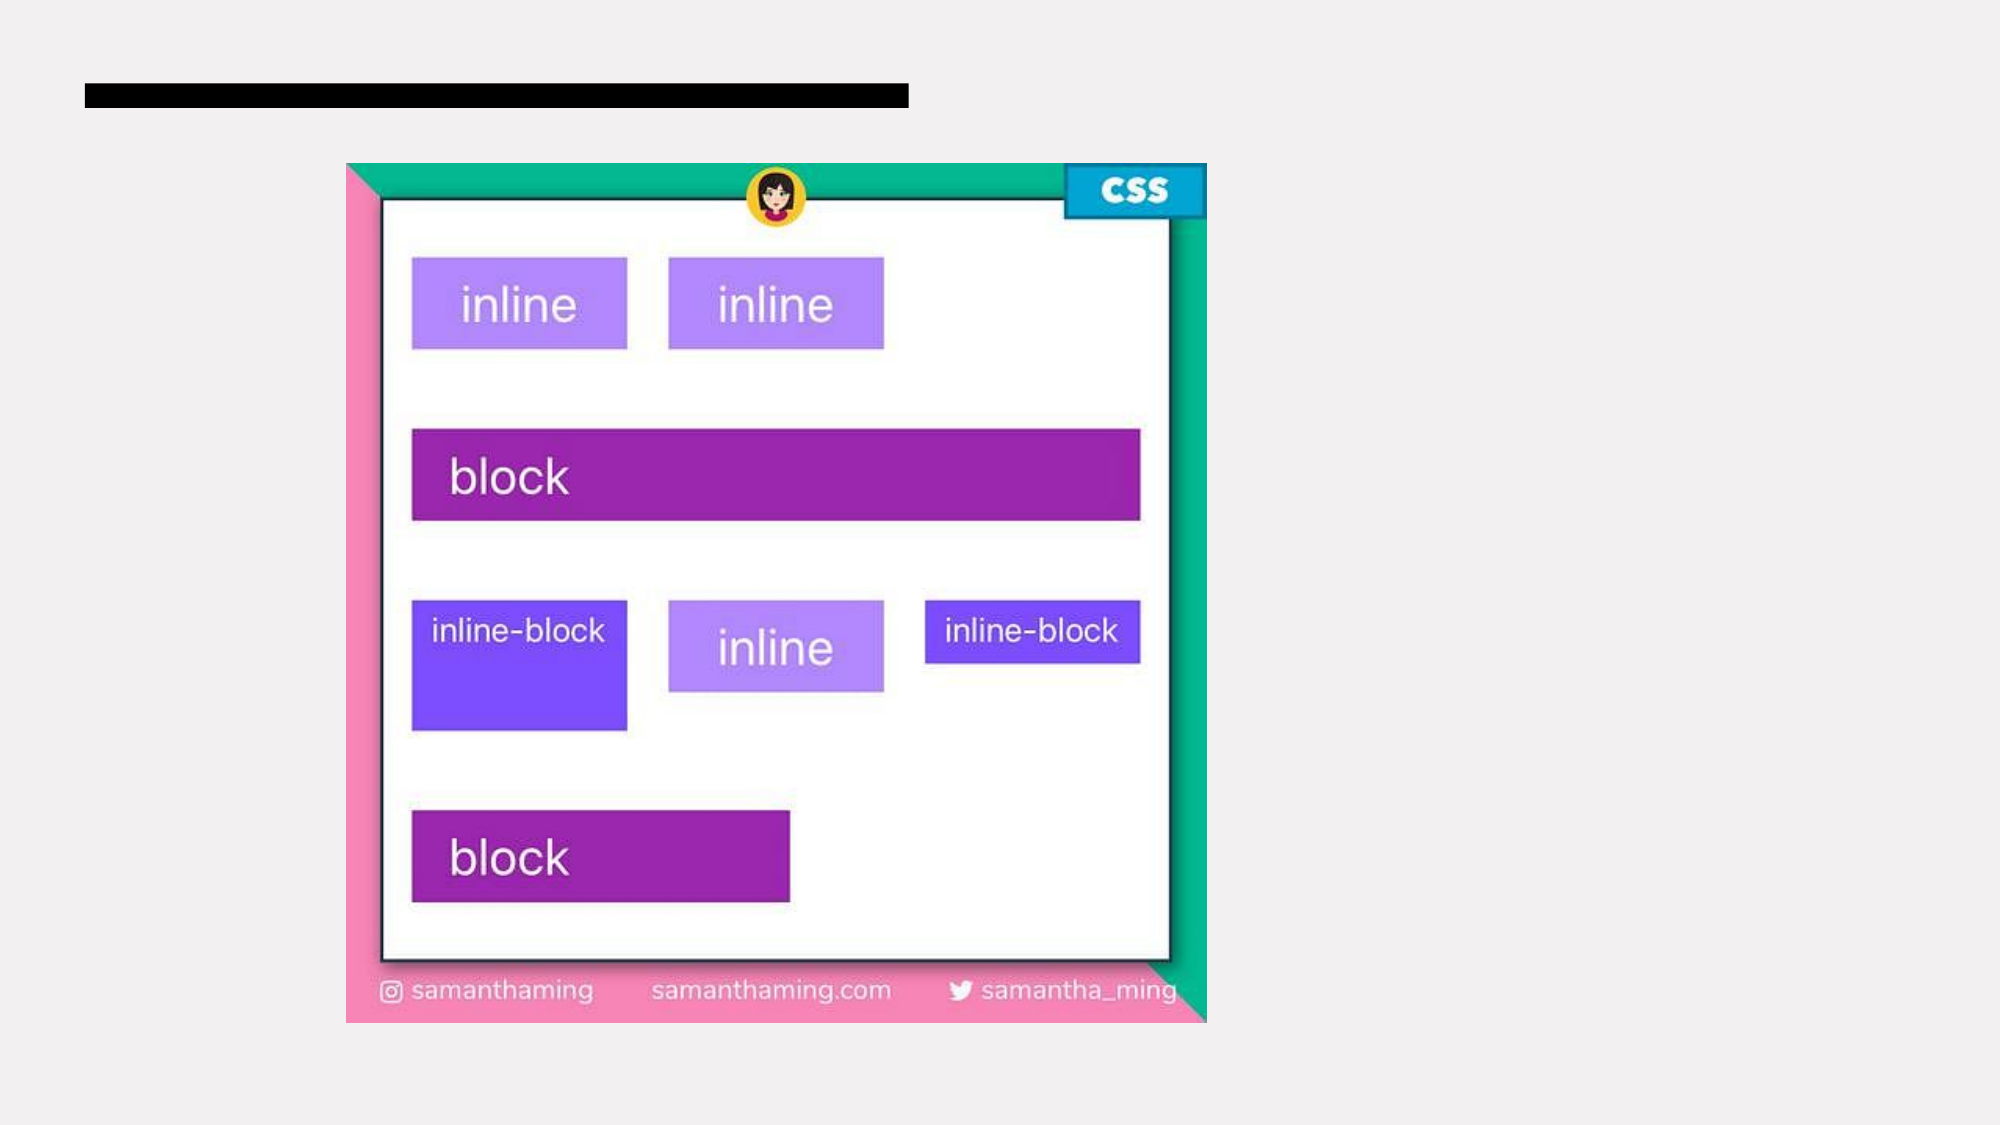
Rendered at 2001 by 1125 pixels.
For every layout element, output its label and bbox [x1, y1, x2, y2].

picture [1100, 175, 1170, 208]
picture [1109, 167, 1130, 171]
picture [346, 163, 1207, 1023]
